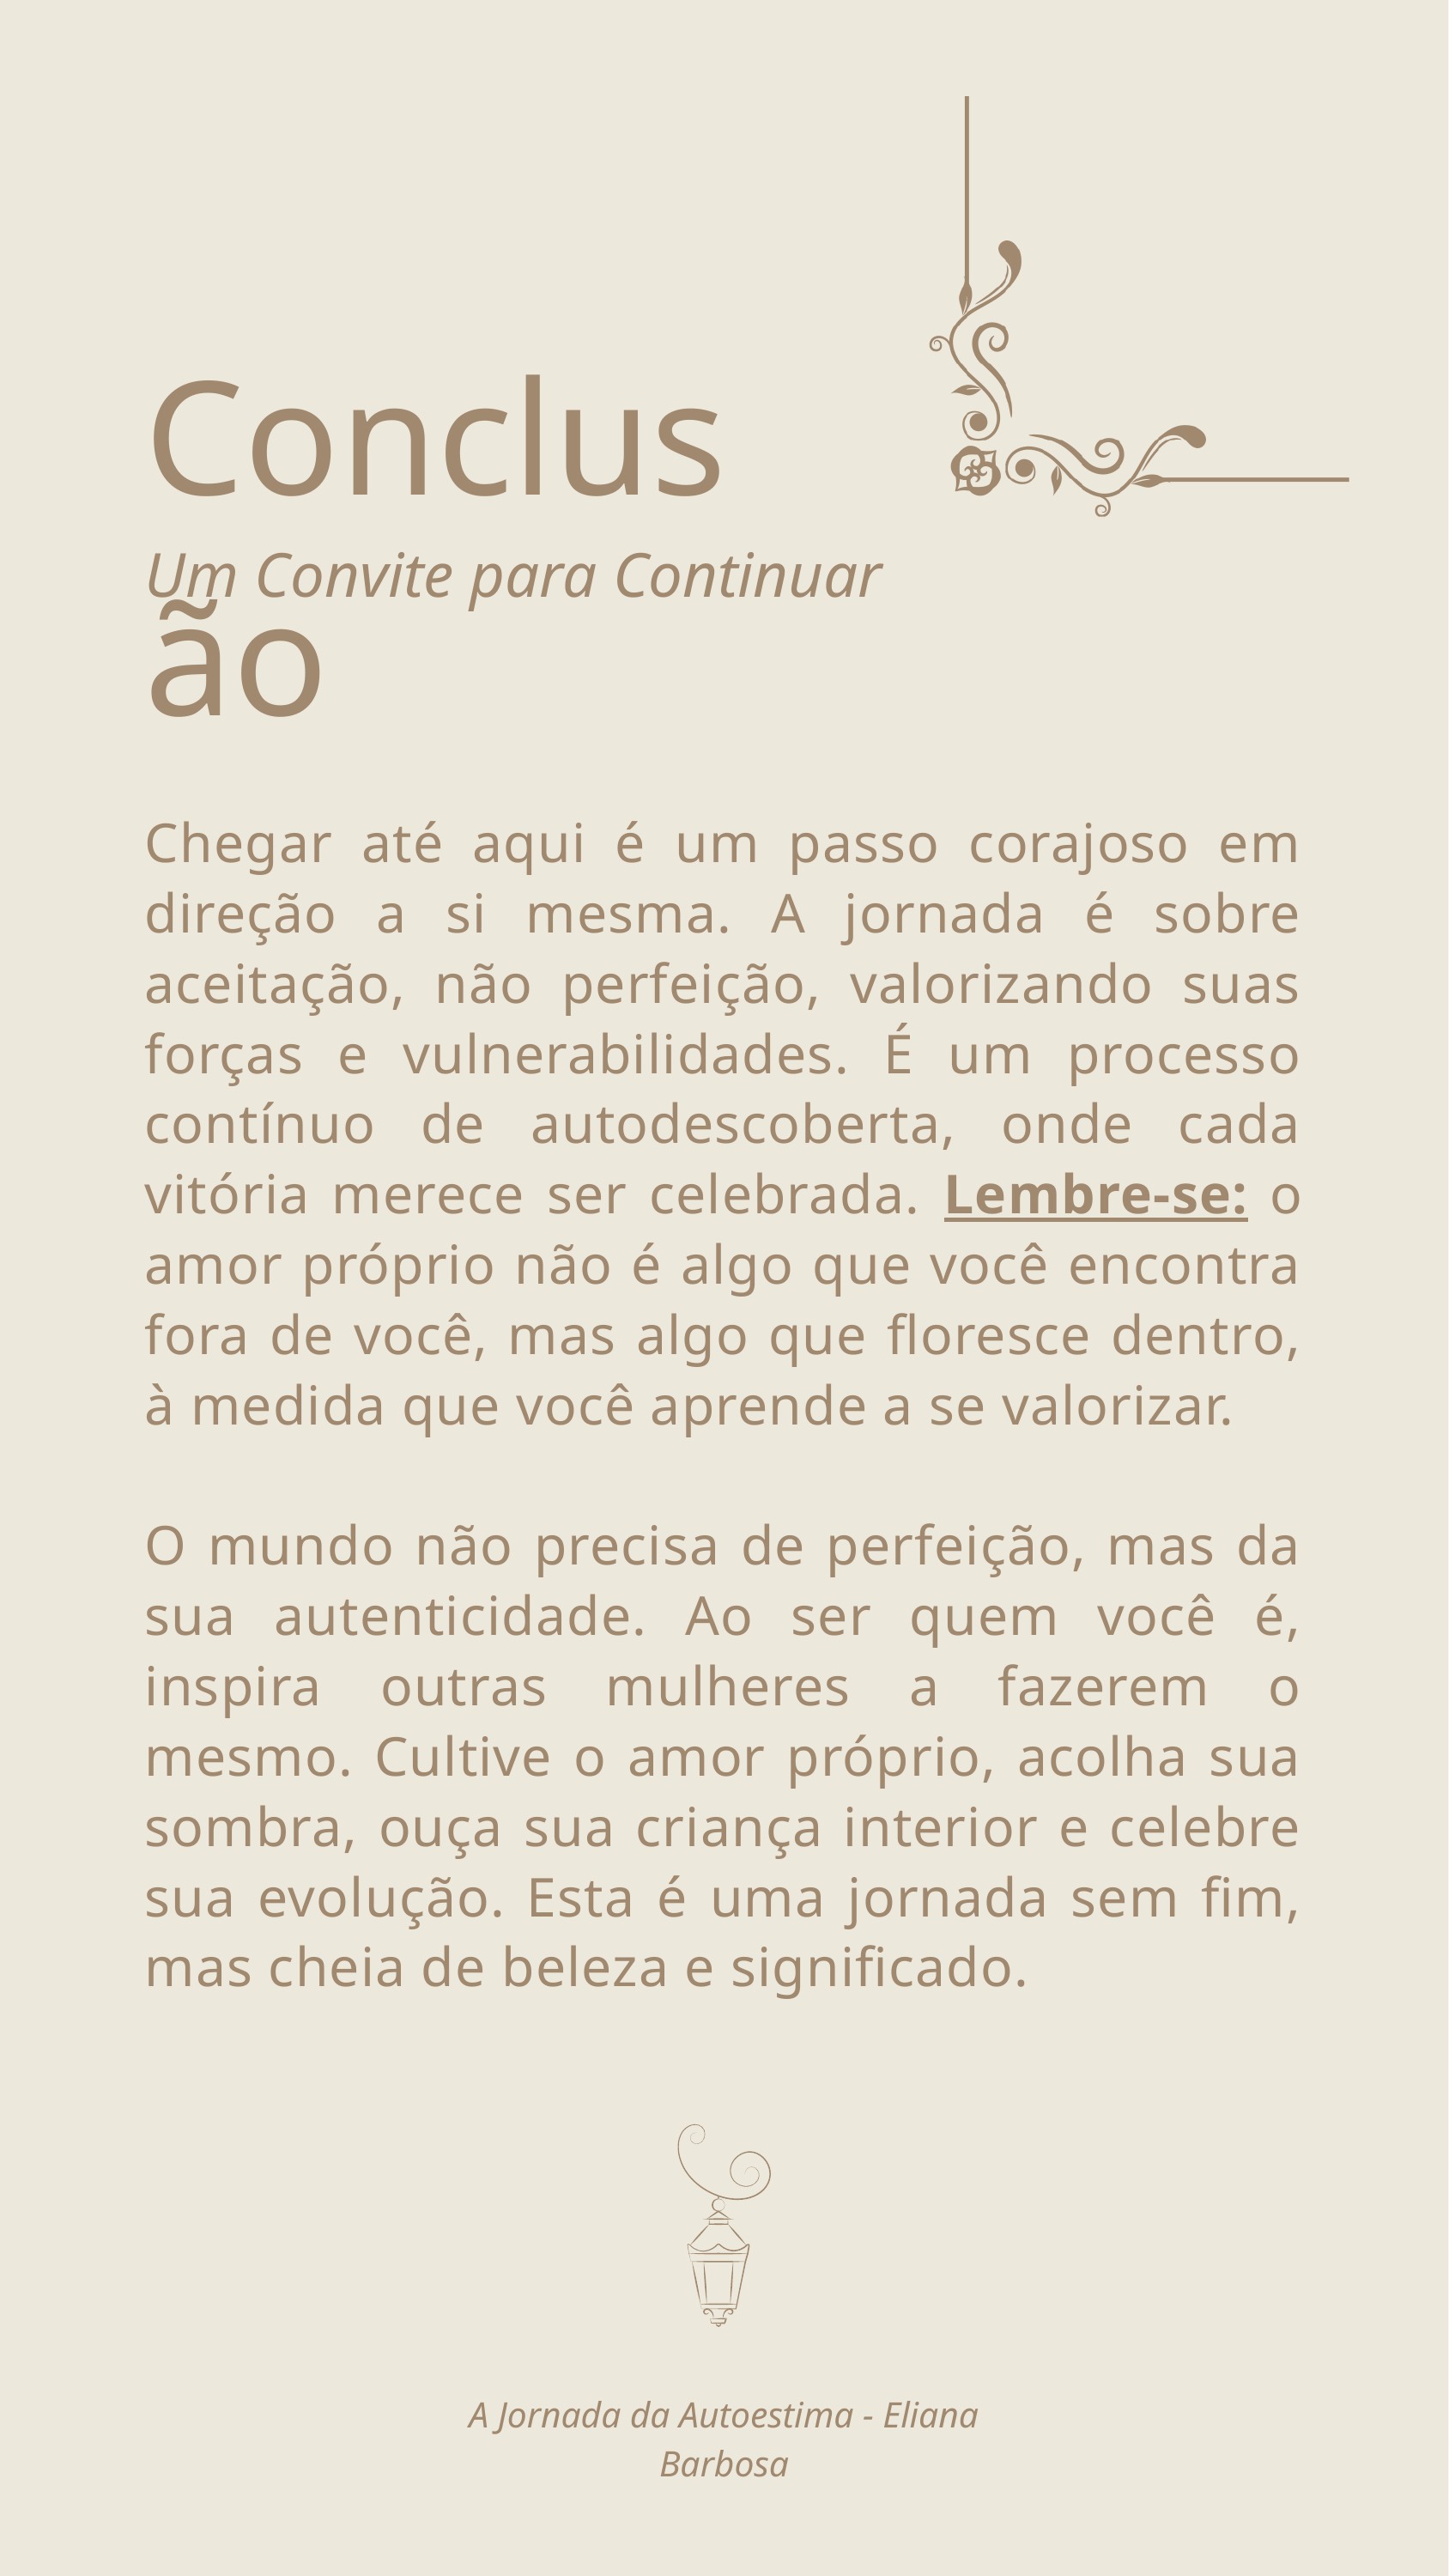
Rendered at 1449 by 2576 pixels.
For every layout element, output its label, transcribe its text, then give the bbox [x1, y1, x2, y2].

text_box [144, 324, 1124, 605]
text_box [929, 96, 1349, 517]
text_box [673, 2120, 775, 2331]
text_box A Jornada da Autoestima - Eliana Barbosa [417, 2385, 1031, 2484]
text_box Chegar até aqui é um passo corajoso em direção a si mesma. A jornada é sobre aceitação, não perfeição, valorizando suas forças e vulnerabilidades. É um processo contínuo de autodescoberta, onde cada vitória merece ser celebrada. Lembre-se: o amor próprio não é algo que você encontra fora de você, mas algo que floresce dentro, à medida que você aprende a se valorizar. O mundo não precisa de perfeição, mas da sua autenticidade. Ao ser quem você é, inspira outras mulheres a fazerem o mesmo. Cultive o amor próprio, acolha sua sombra, ouça sua criança interior e celebre sua evolução. Esta é uma jornada sem fim, mas cheia de beleza e significado. [144, 802, 1304, 1998]
